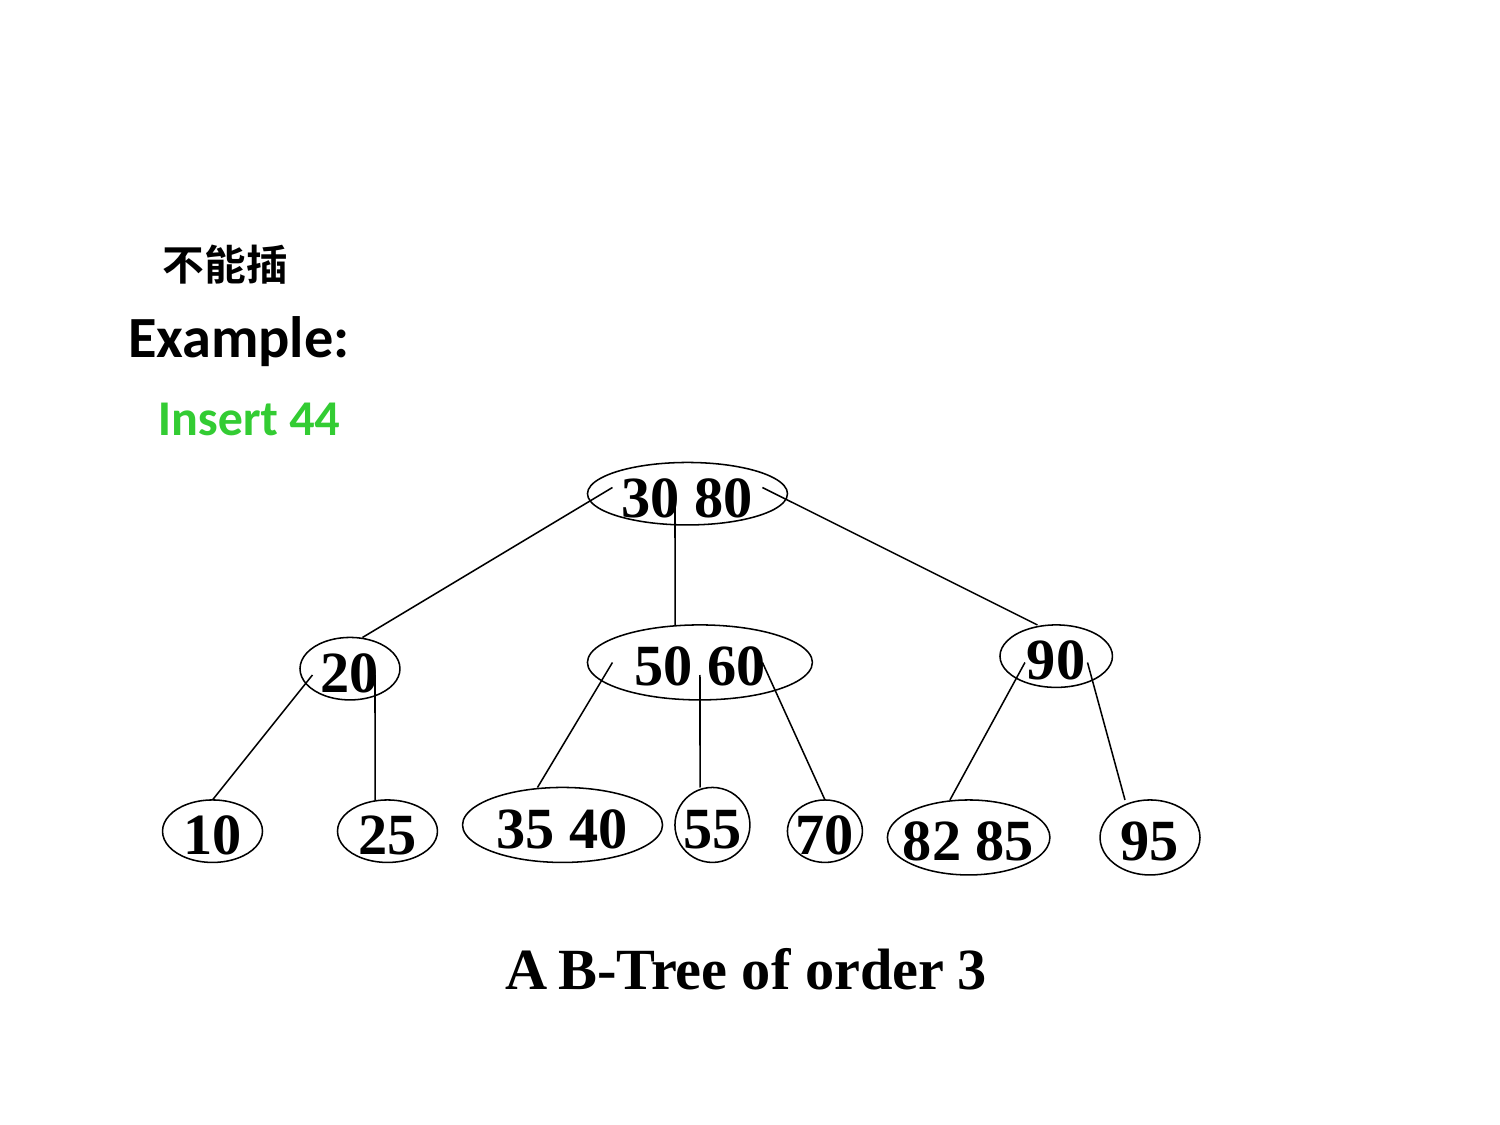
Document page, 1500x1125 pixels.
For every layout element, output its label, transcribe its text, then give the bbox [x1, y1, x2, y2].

list Example: Insert 44 [103, 299, 1397, 1014]
text_box 不能插 [147, 231, 420, 297]
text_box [162, 462, 1200, 875]
text_box A B-Tree of order 3 [490, 923, 1003, 1009]
